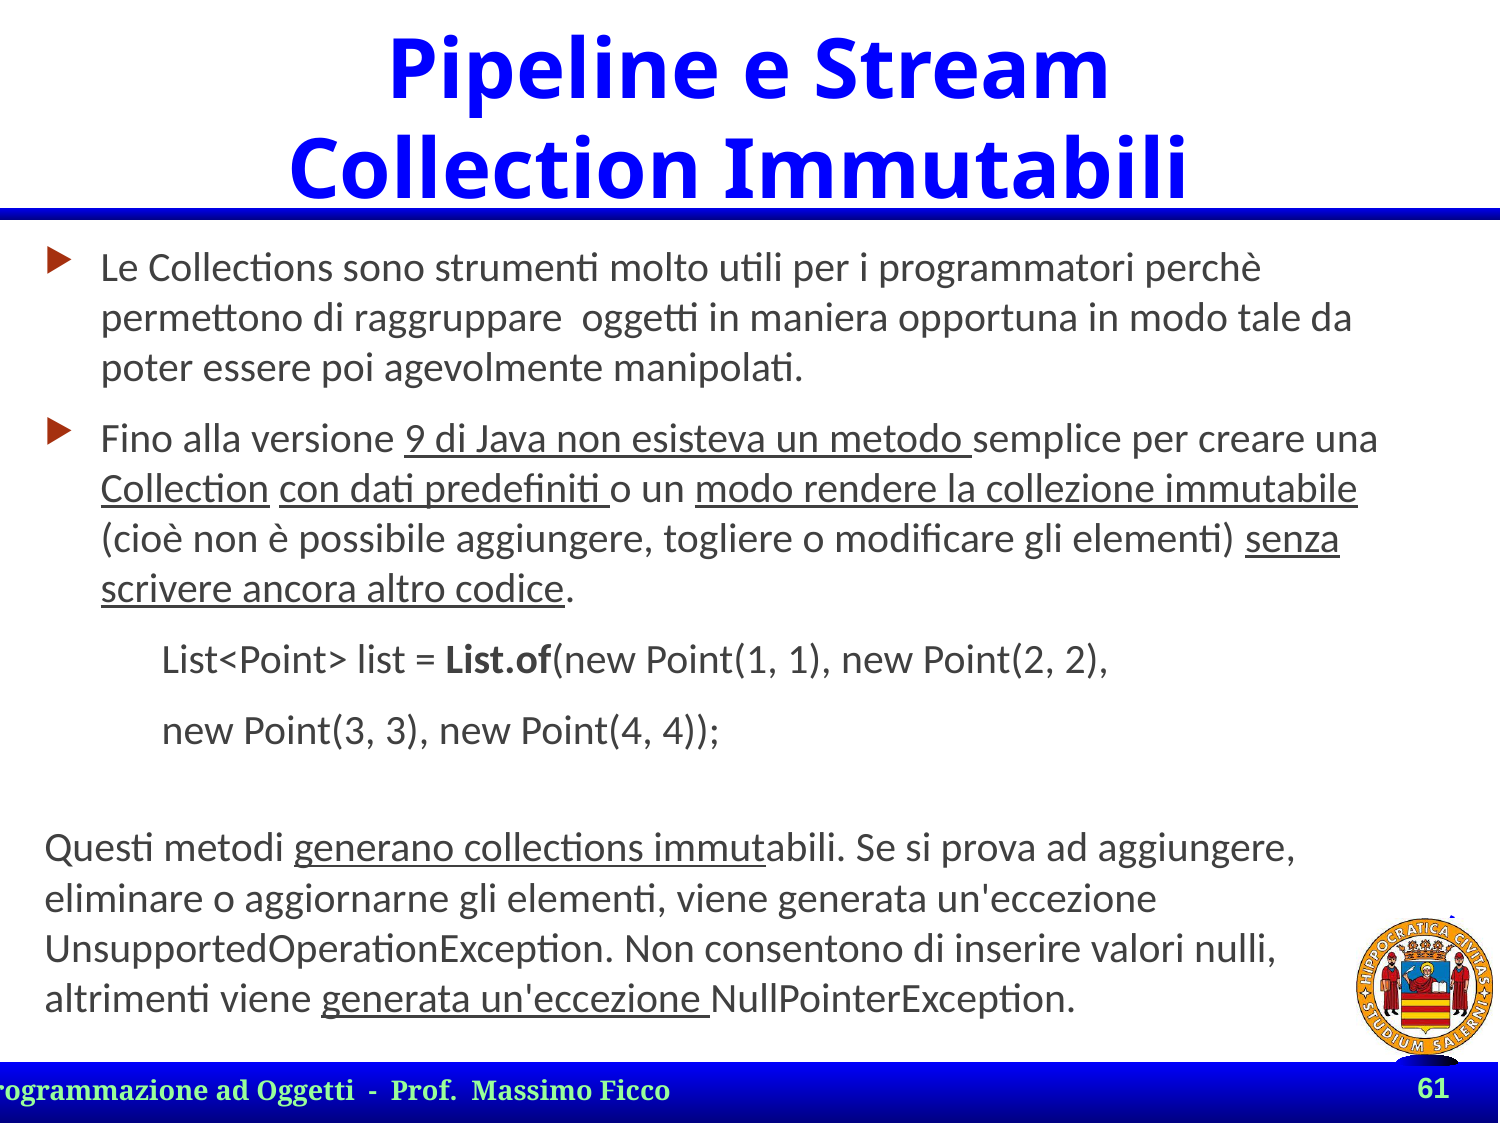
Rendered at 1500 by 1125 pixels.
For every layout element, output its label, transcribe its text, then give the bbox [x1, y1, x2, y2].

title Pipeline e Stream Collection Immutabili [0, 21, 1500, 210]
text_box Le Collections sono strumenti molto utili per i programmatori perchè permettono di raggruppare oggetti in maniera opportuna in modo tale da poter essere poi agevolmente manipolati. Fino alla versione 9 di Java non esisteva un metodo semplice per creare una Collection con dati predefiniti o un modo rendere la collezione immutabile (cioè non è possibile aggiungere, togliere o modificare gli elementi) senza scrivere ancora altro codice. List<Point> list = List.of(new Point(1, 1), new Point(2, 2), new Point(3, 3), new Point(4, 4)); Questi metodi generano collections immutabili. Se si prova ad aggiungere, eliminare o aggiornarne gli elementi, viene generata un'eccezione UnsupportedOperationException. Non consentono di inserire valori nulli, altrimenti viene generata un'eccezione NullPointerException. [29, 231, 1440, 1073]
slide_number 61 [1277, 1049, 1466, 1125]
picture [1440, 918, 1493, 1055]
